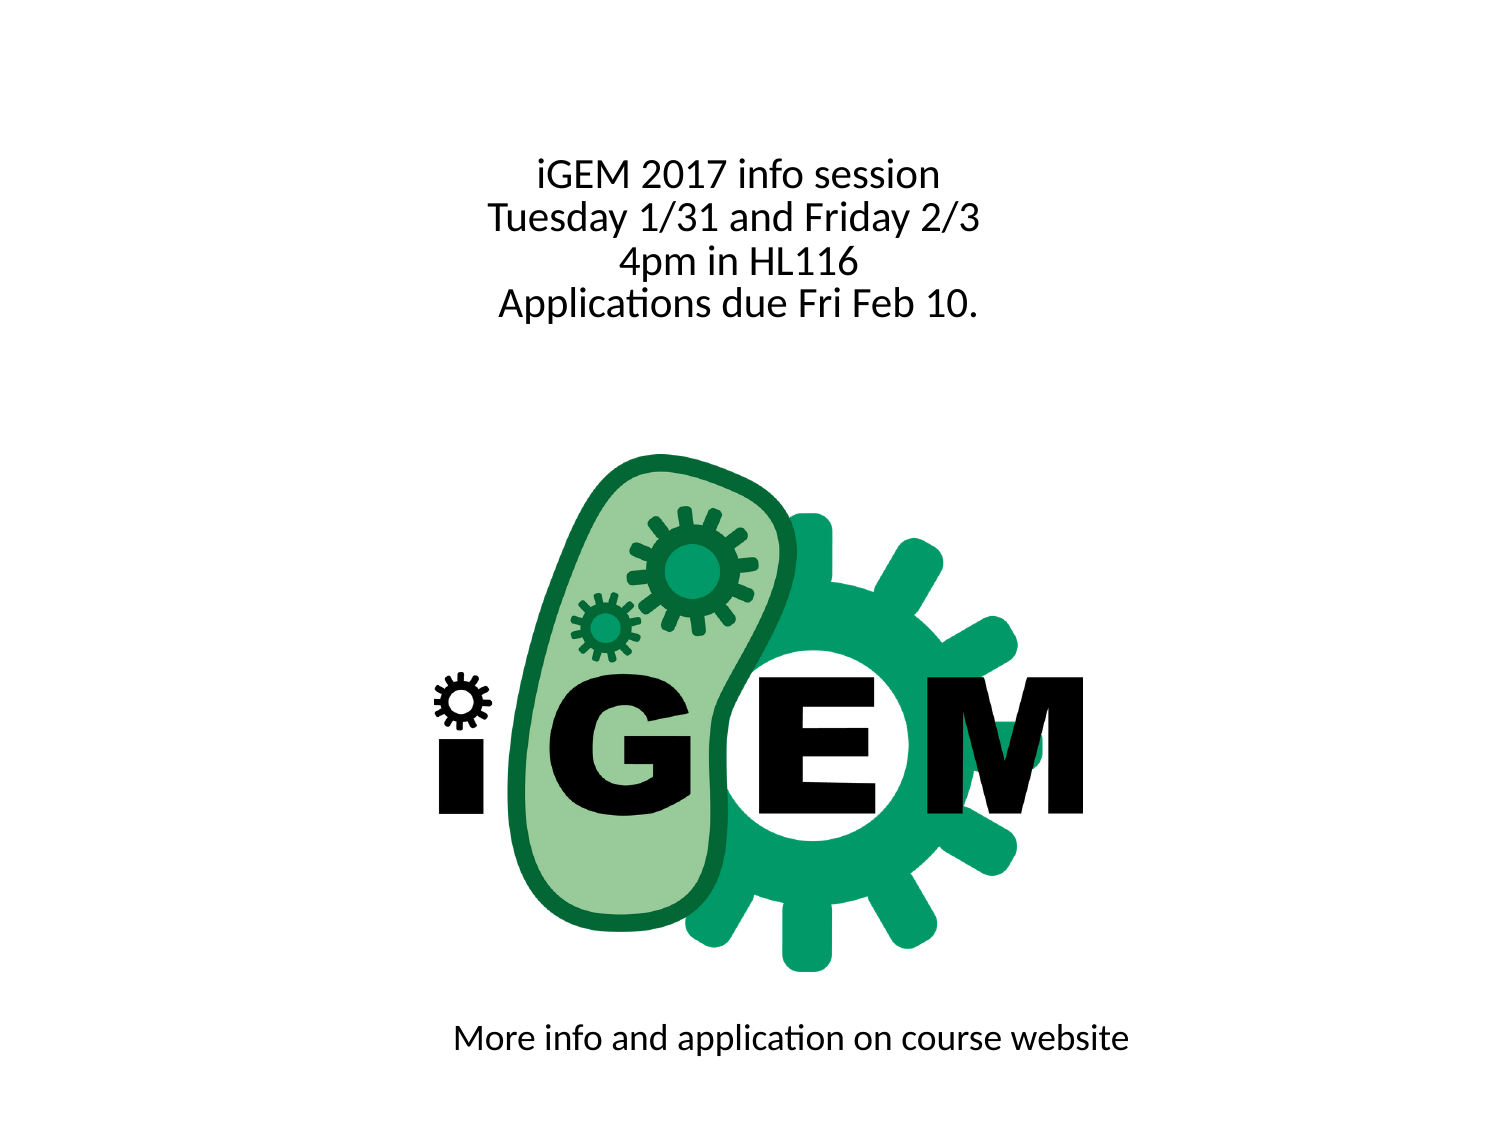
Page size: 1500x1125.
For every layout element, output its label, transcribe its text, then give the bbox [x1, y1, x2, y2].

text_box More info and application on course website [438, 1006, 1146, 1066]
title iGEM 2017 info session Tuesday 1/31 and Friday 2/3 4pm in HL116 Applications due Fri Feb 10. [63, 148, 1414, 337]
picture [433, 454, 1099, 972]
